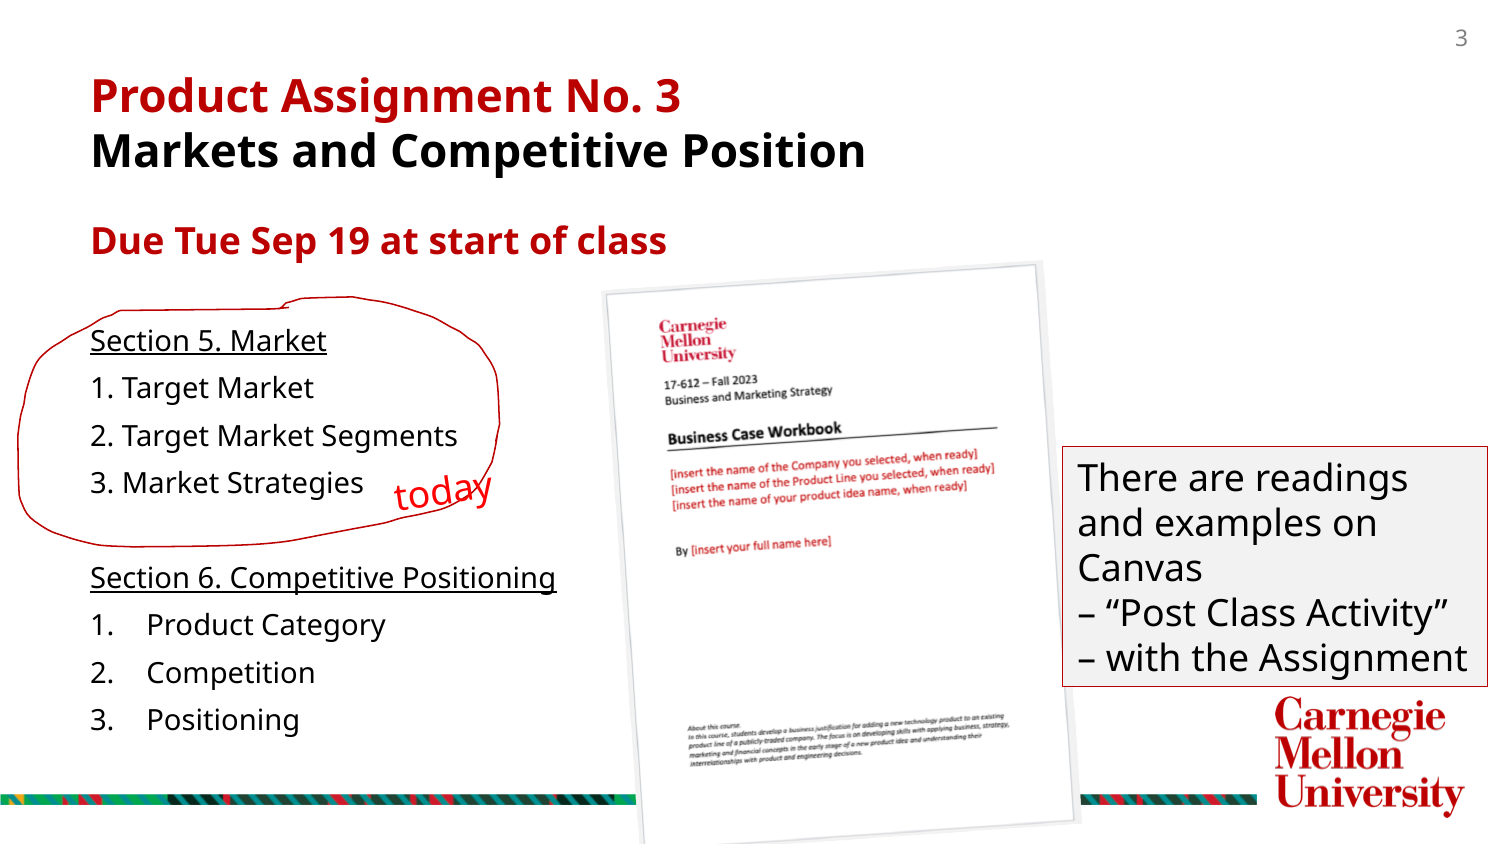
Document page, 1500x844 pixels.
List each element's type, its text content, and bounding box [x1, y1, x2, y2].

text_box today [375, 446, 539, 529]
title Product Assignment No. 3 Markets and Competitive Position [75, 59, 1438, 160]
text_box There are readings and examples on Canvas – “Post Class Activity” – with the Assignment [1066, 446, 1488, 687]
text_box [17, 296, 500, 547]
list Due Tue Sep 19 at start of class Section 5. Market 1. Target Market 2. Target Market Segments 3. Market Strategies Section 6. Competitive Positioning Product Category Competition Positioning [75, 209, 800, 785]
picture [1, 260, 1256, 844]
picture [1275, 696, 1465, 818]
